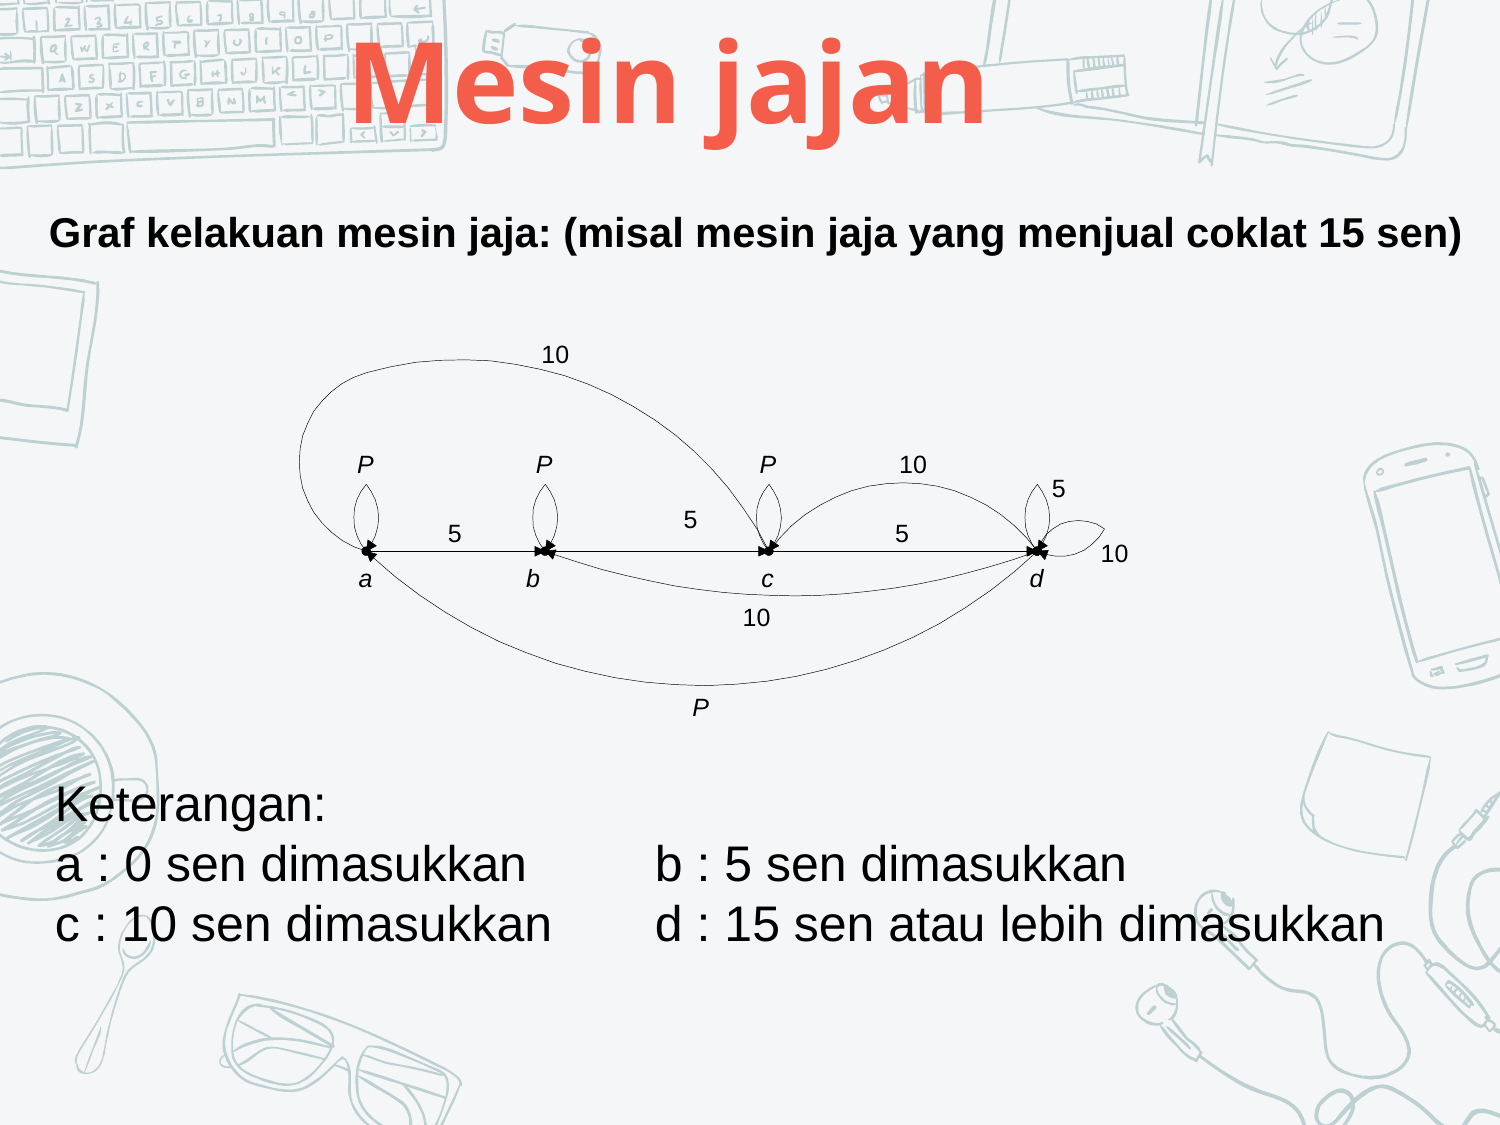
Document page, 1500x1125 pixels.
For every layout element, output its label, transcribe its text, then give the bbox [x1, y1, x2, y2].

text_box Graf kelakuan mesin jaja: (misal mesin jaja yang menjual coklat 15 sen) [33, 198, 1490, 299]
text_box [298, 336, 1137, 726]
title Mesin jajan [103, 33, 1233, 162]
text_box Keterangan: a : 0 sen dimasukkan b : 5 sen dimasukkan c : 10 sen dimasukkan d : 15 sen atau lebih dimasukkan [40, 764, 1500, 960]
